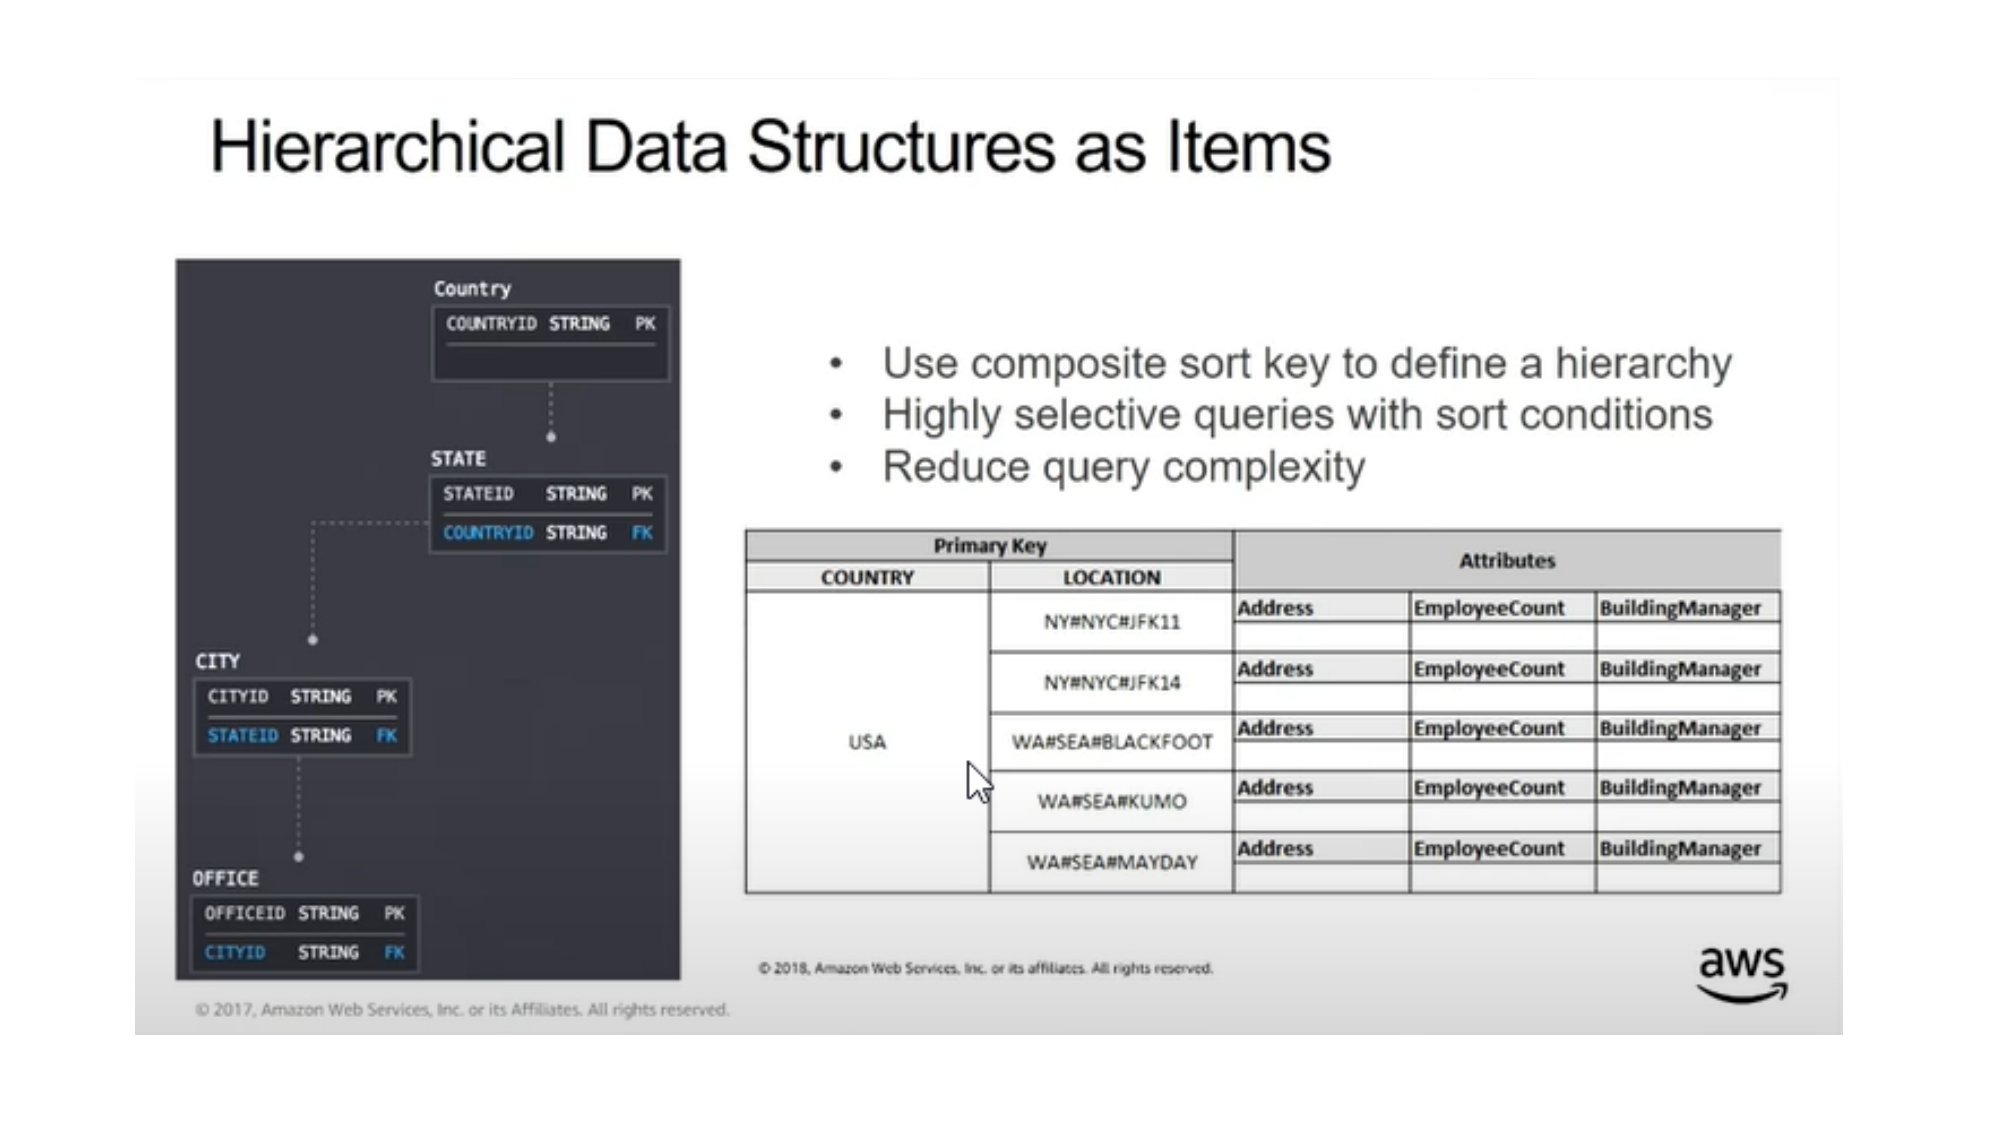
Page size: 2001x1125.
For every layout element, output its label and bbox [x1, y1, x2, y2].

picture [135, 78, 1843, 1035]
